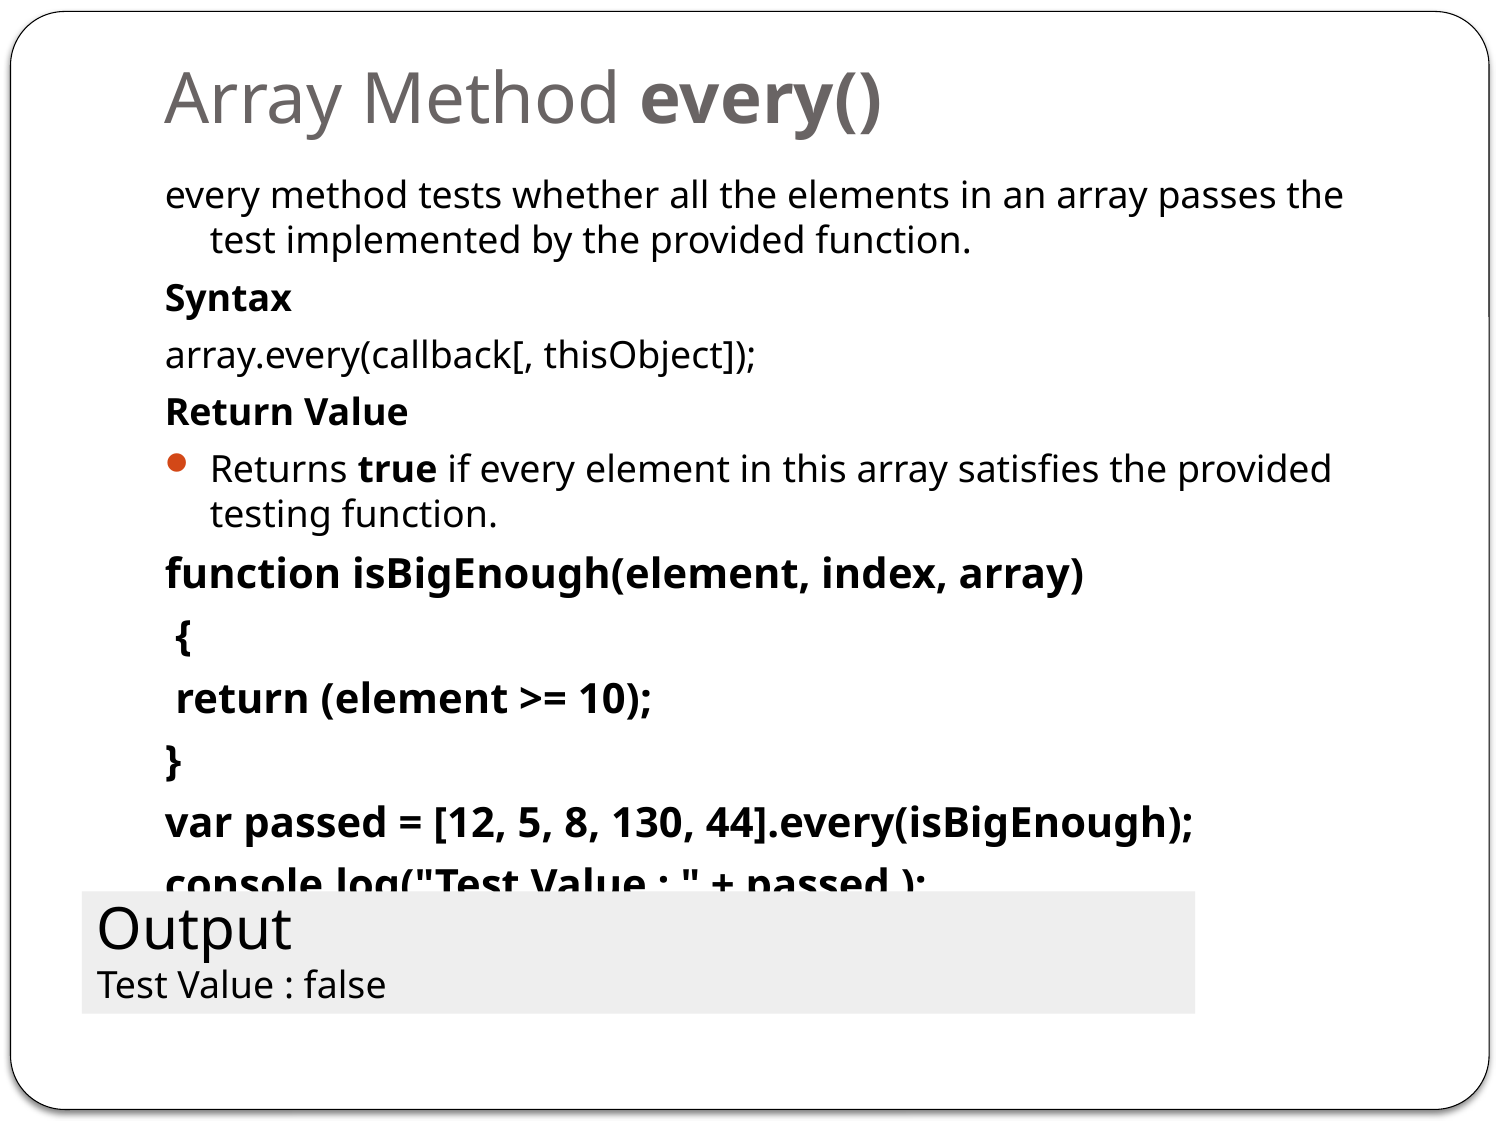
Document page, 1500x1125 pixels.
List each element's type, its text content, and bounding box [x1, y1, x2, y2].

list every method tests whether all the elements in an array passes the test implemented by the provided function. Syntax array.every(callback[, thisObject]); Return Value Returns true if every element in this array satisfies the provided testing function. function isBigEnough(element, index, array) { return (element >= 10); } var passed = [12, 5, 8, 130, 44].every(isBigEnough); console.log("Test Value : " + passed ); [150, 164, 1425, 988]
text_box Output Test Value : false [81, 891, 1196, 1014]
title Array Method every() [150, 45, 1425, 153]
